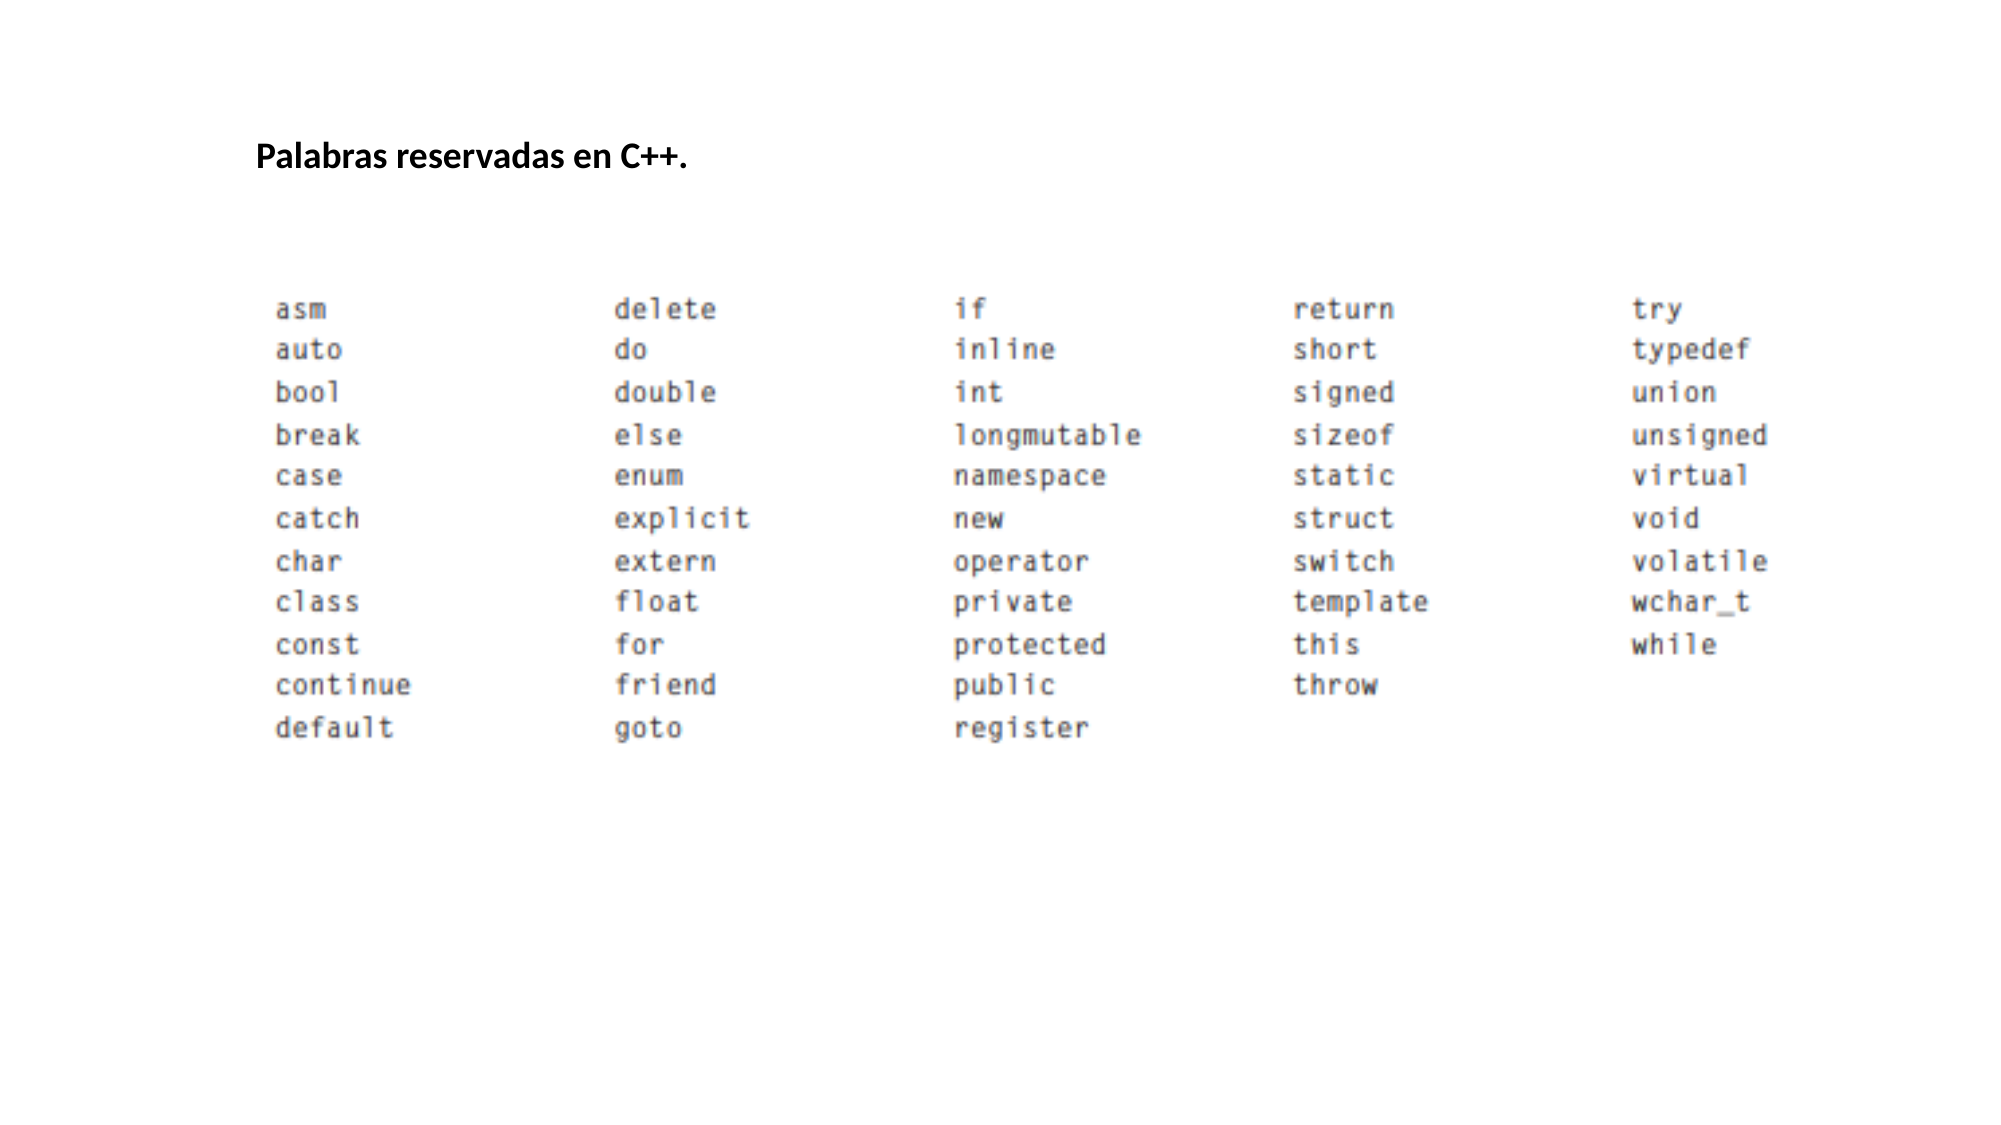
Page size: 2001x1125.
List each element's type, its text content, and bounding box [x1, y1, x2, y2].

picture [198, 254, 1845, 781]
text_box Palabras reservadas en C++. [241, 123, 1787, 184]
